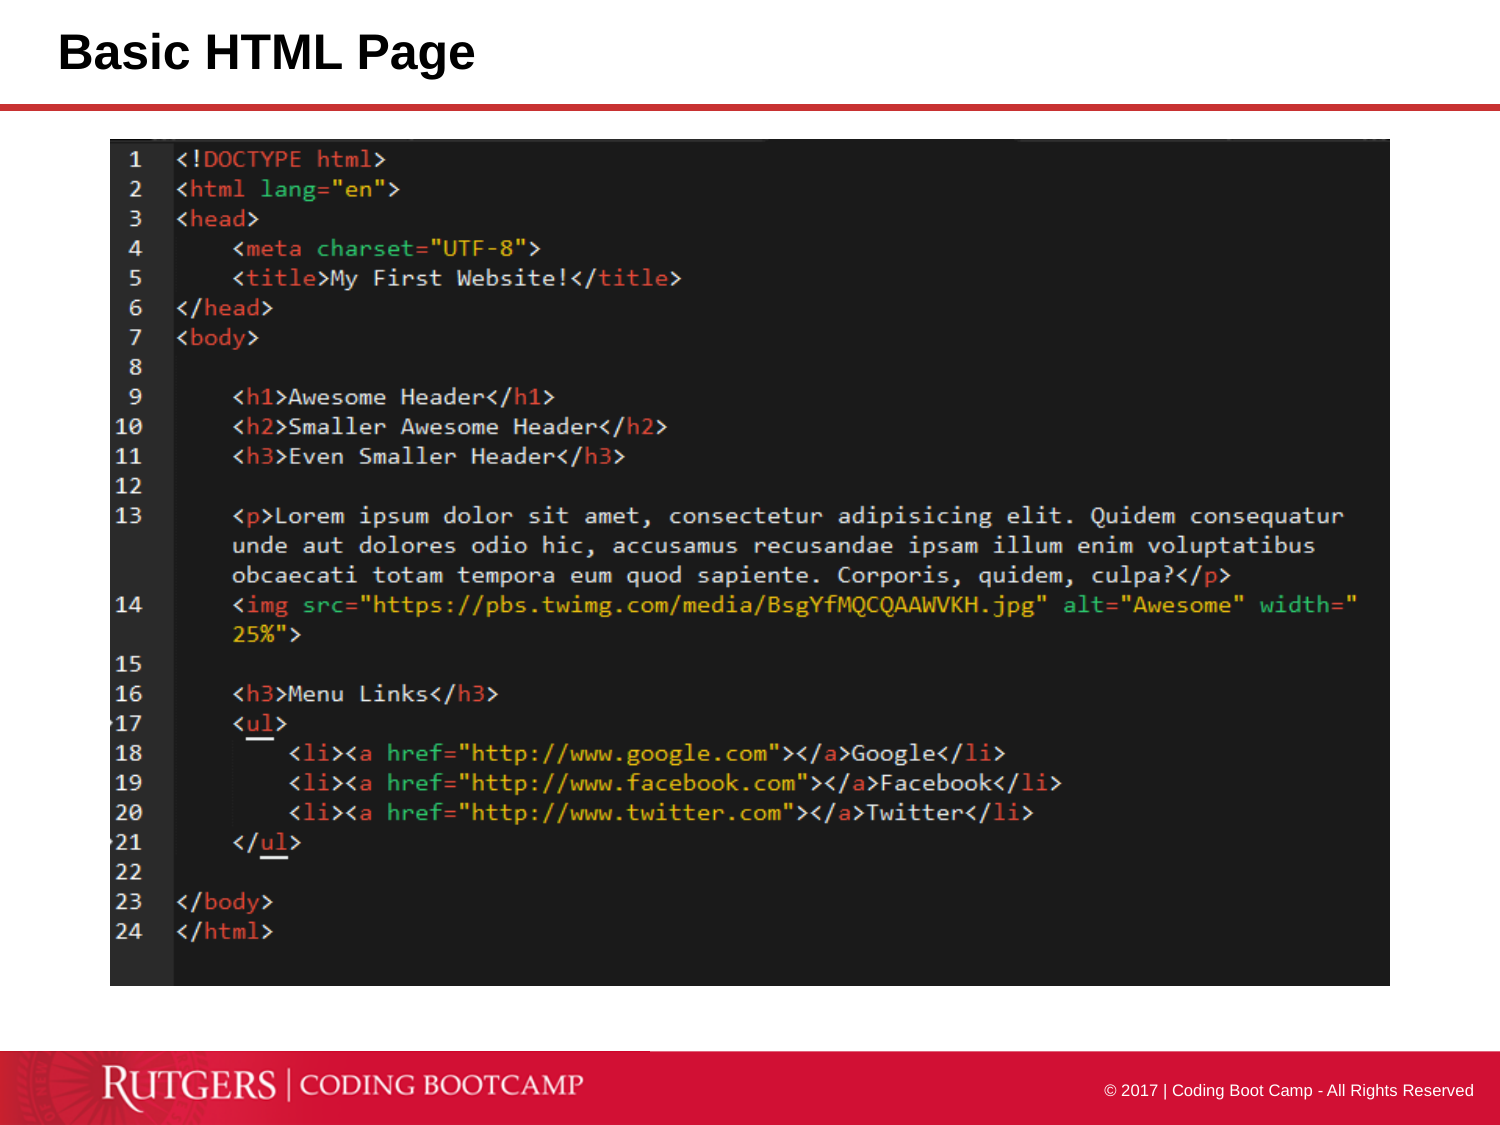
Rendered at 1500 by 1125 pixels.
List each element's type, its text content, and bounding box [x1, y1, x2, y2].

picture [0, 1051, 650, 1125]
title Basic HTML Page [49, 0, 948, 108]
picture [110, 138, 1390, 987]
